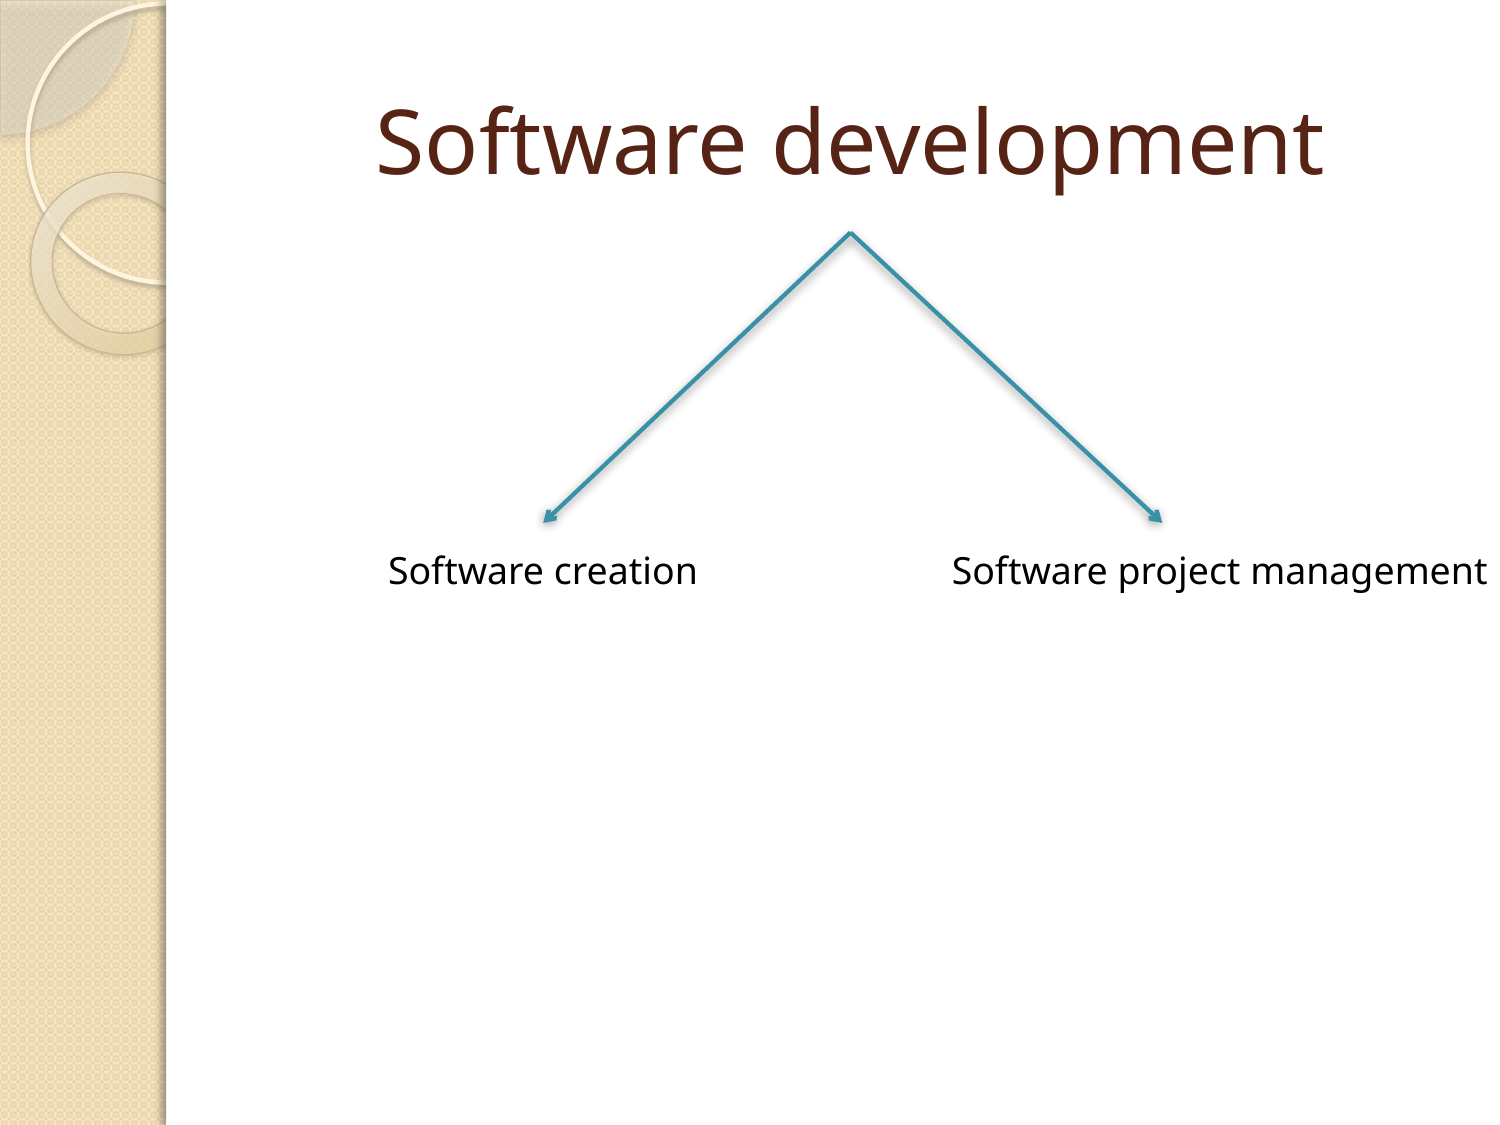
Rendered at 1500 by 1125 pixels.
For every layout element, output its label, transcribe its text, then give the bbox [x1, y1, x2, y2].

text_box Software project management [937, 539, 1500, 600]
title Software development [235, 45, 1466, 233]
text_box Software creation [373, 539, 714, 600]
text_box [850, 232, 1163, 524]
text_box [542, 232, 846, 524]
